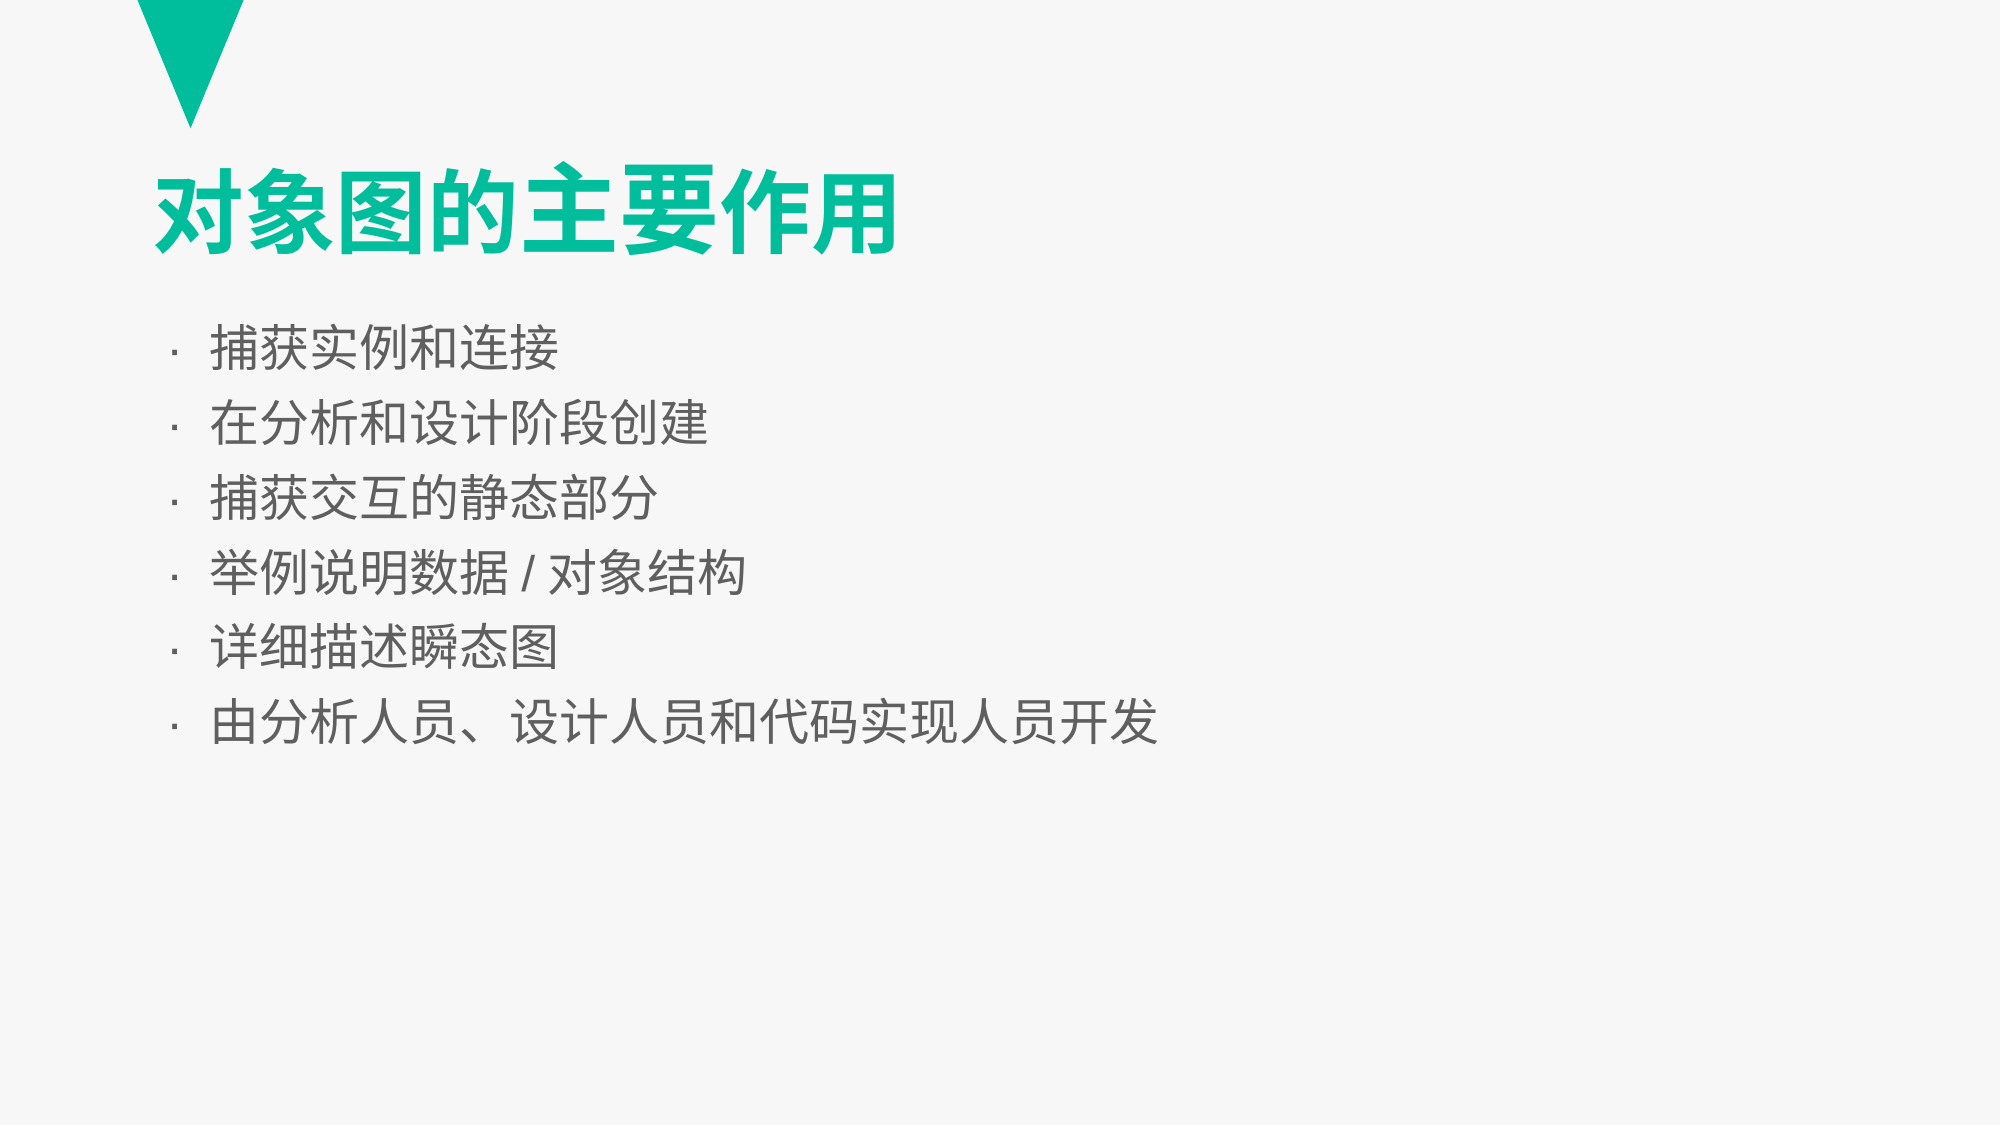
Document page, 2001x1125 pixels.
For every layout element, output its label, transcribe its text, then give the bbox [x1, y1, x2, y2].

list · 捕获实例和连接 · 在分析和设计阶段创建 · 捕获交互的静态部分 · 举例说明数据/对象结构 · 详细描述瞬态图 · 由分析人员、设计人员和代码实现人员开发 [151, 315, 1927, 950]
title 对象图的主要作用 [137, 143, 1863, 285]
